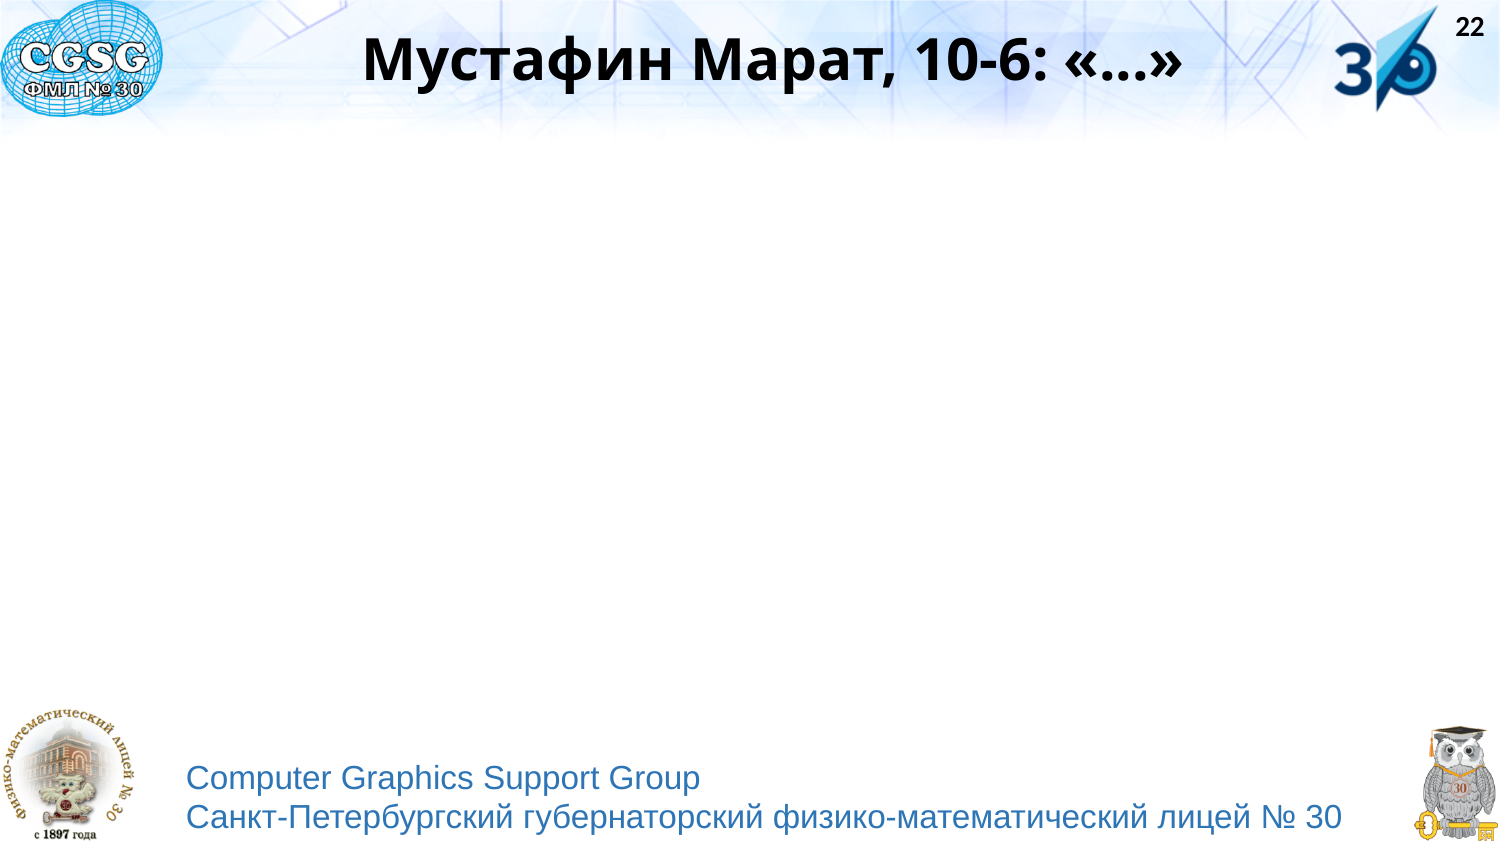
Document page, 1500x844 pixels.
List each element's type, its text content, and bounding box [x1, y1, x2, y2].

picture [0, 686, 156, 844]
title Мустафин Марат, 10-6: «...» [149, 9, 1397, 114]
picture [0, 0, 1500, 146]
picture [1414, 726, 1498, 841]
